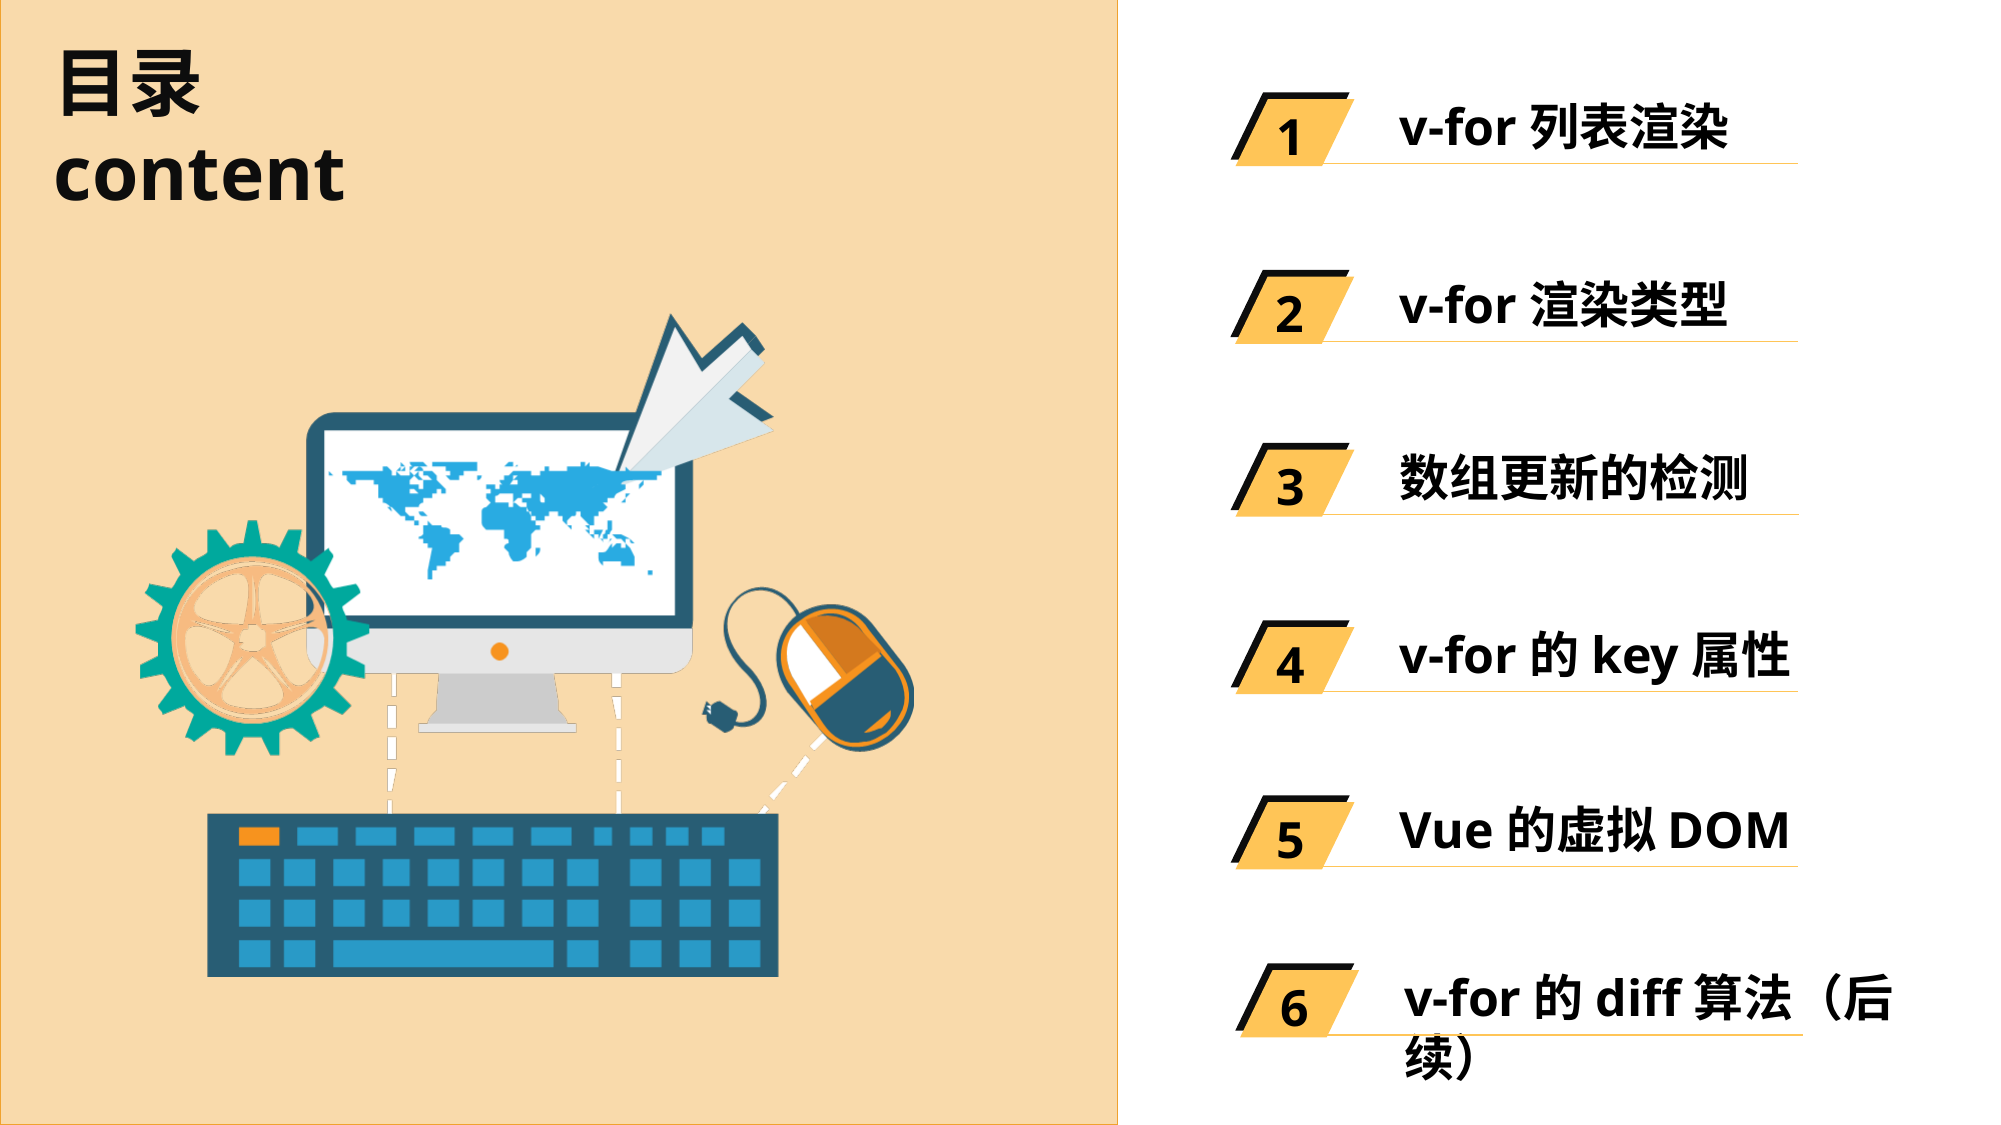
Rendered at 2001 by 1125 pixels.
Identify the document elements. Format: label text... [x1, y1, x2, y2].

text_box [0, 0, 1118, 1125]
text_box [1230, 791, 1911, 877]
text_box 目录 content [39, 28, 377, 223]
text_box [1230, 88, 1858, 174]
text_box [1230, 615, 1922, 702]
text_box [1235, 959, 1957, 1045]
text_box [1230, 265, 1939, 351]
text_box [1230, 438, 1888, 524]
picture [131, 313, 914, 977]
